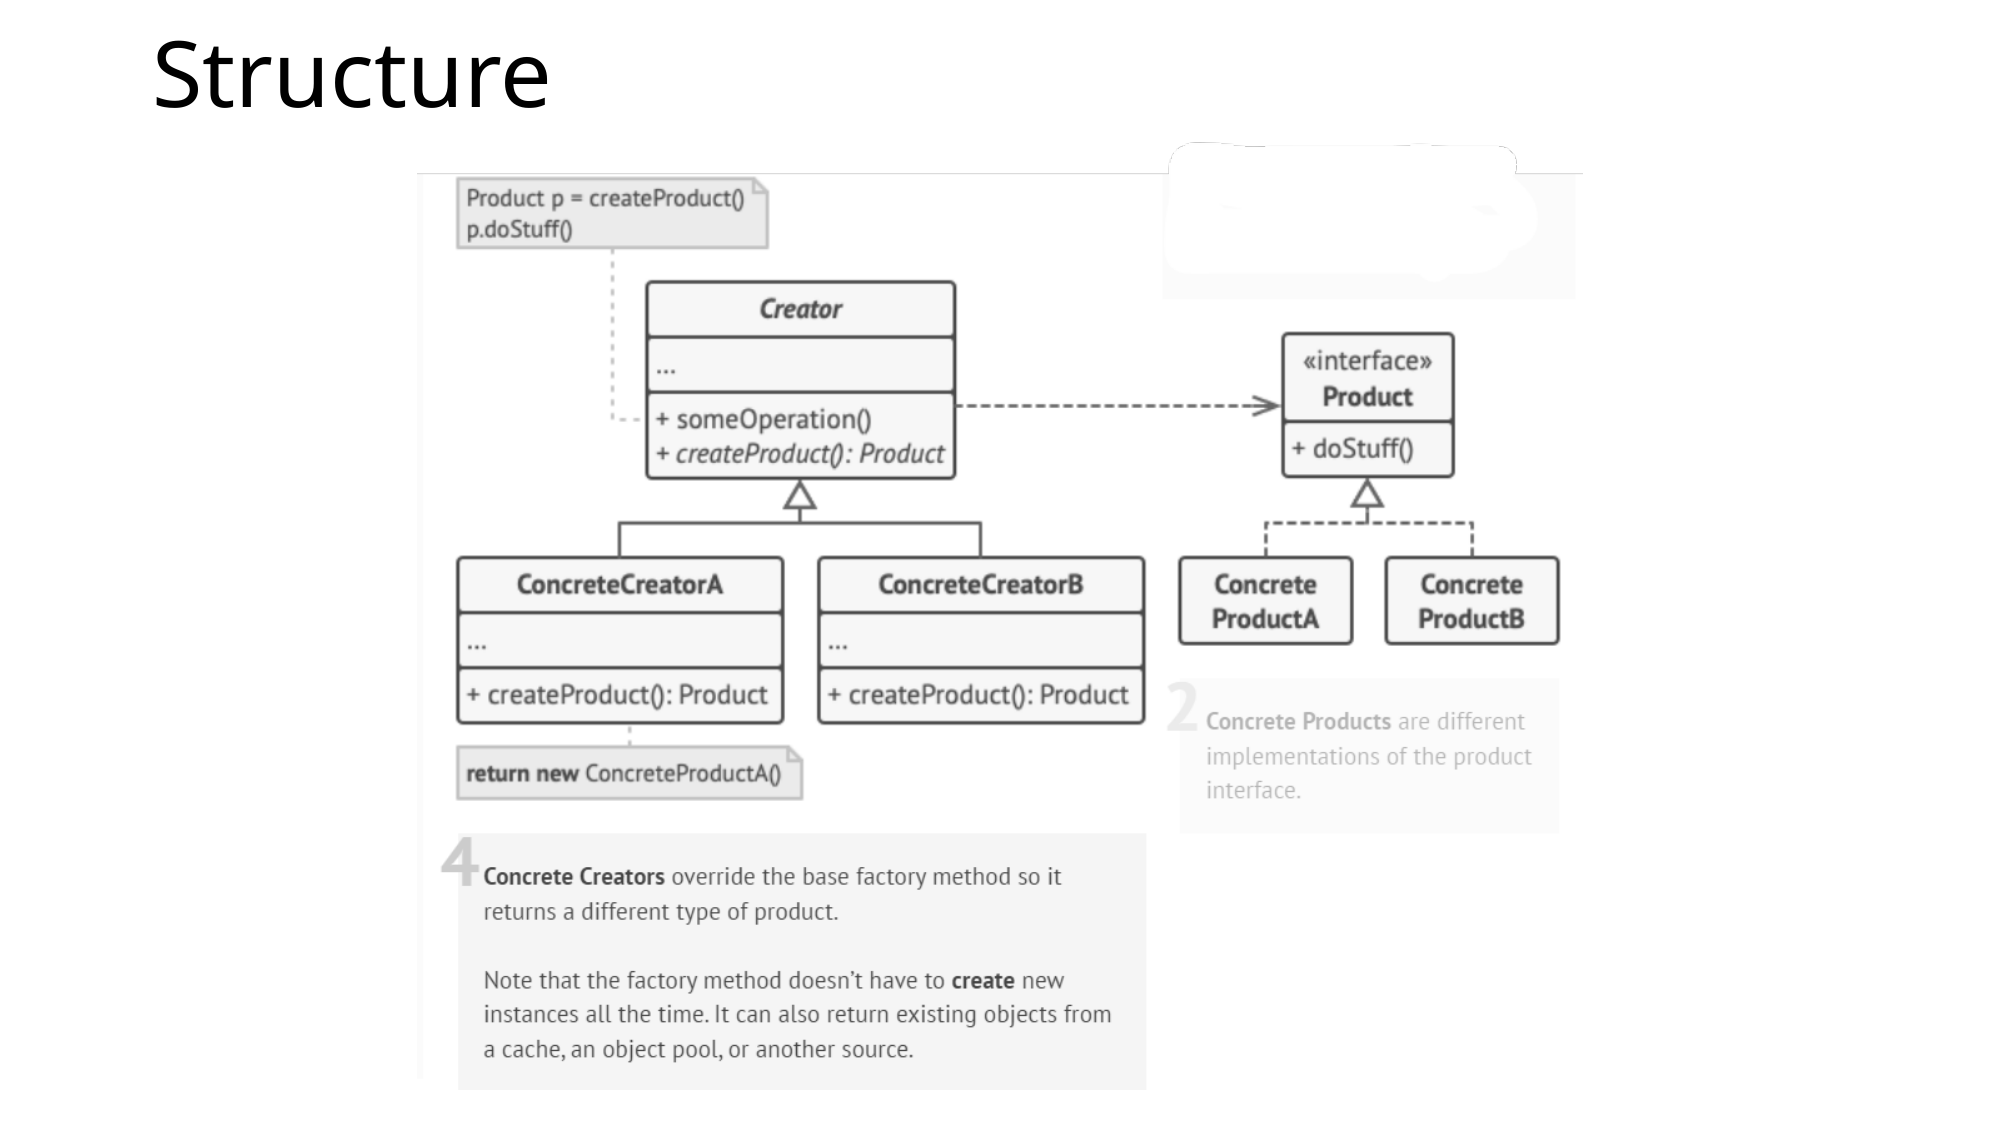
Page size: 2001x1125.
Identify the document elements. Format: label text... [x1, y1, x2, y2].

title Structure [137, 15, 1863, 140]
picture [417, 139, 1583, 1090]
